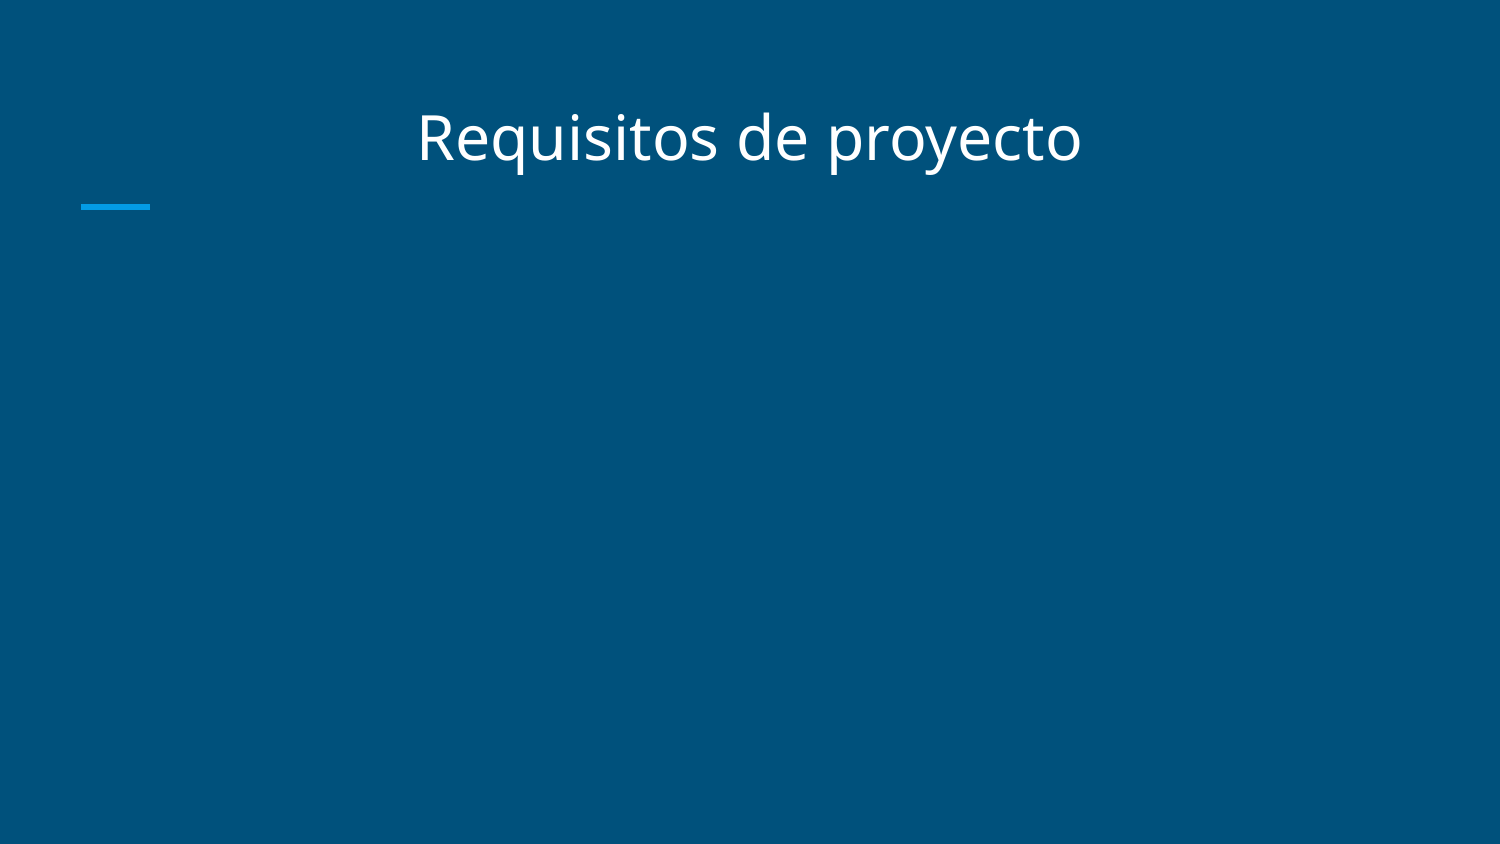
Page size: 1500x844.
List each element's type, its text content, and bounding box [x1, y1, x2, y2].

title Requisitos de proyecto [63, 75, 1437, 188]
